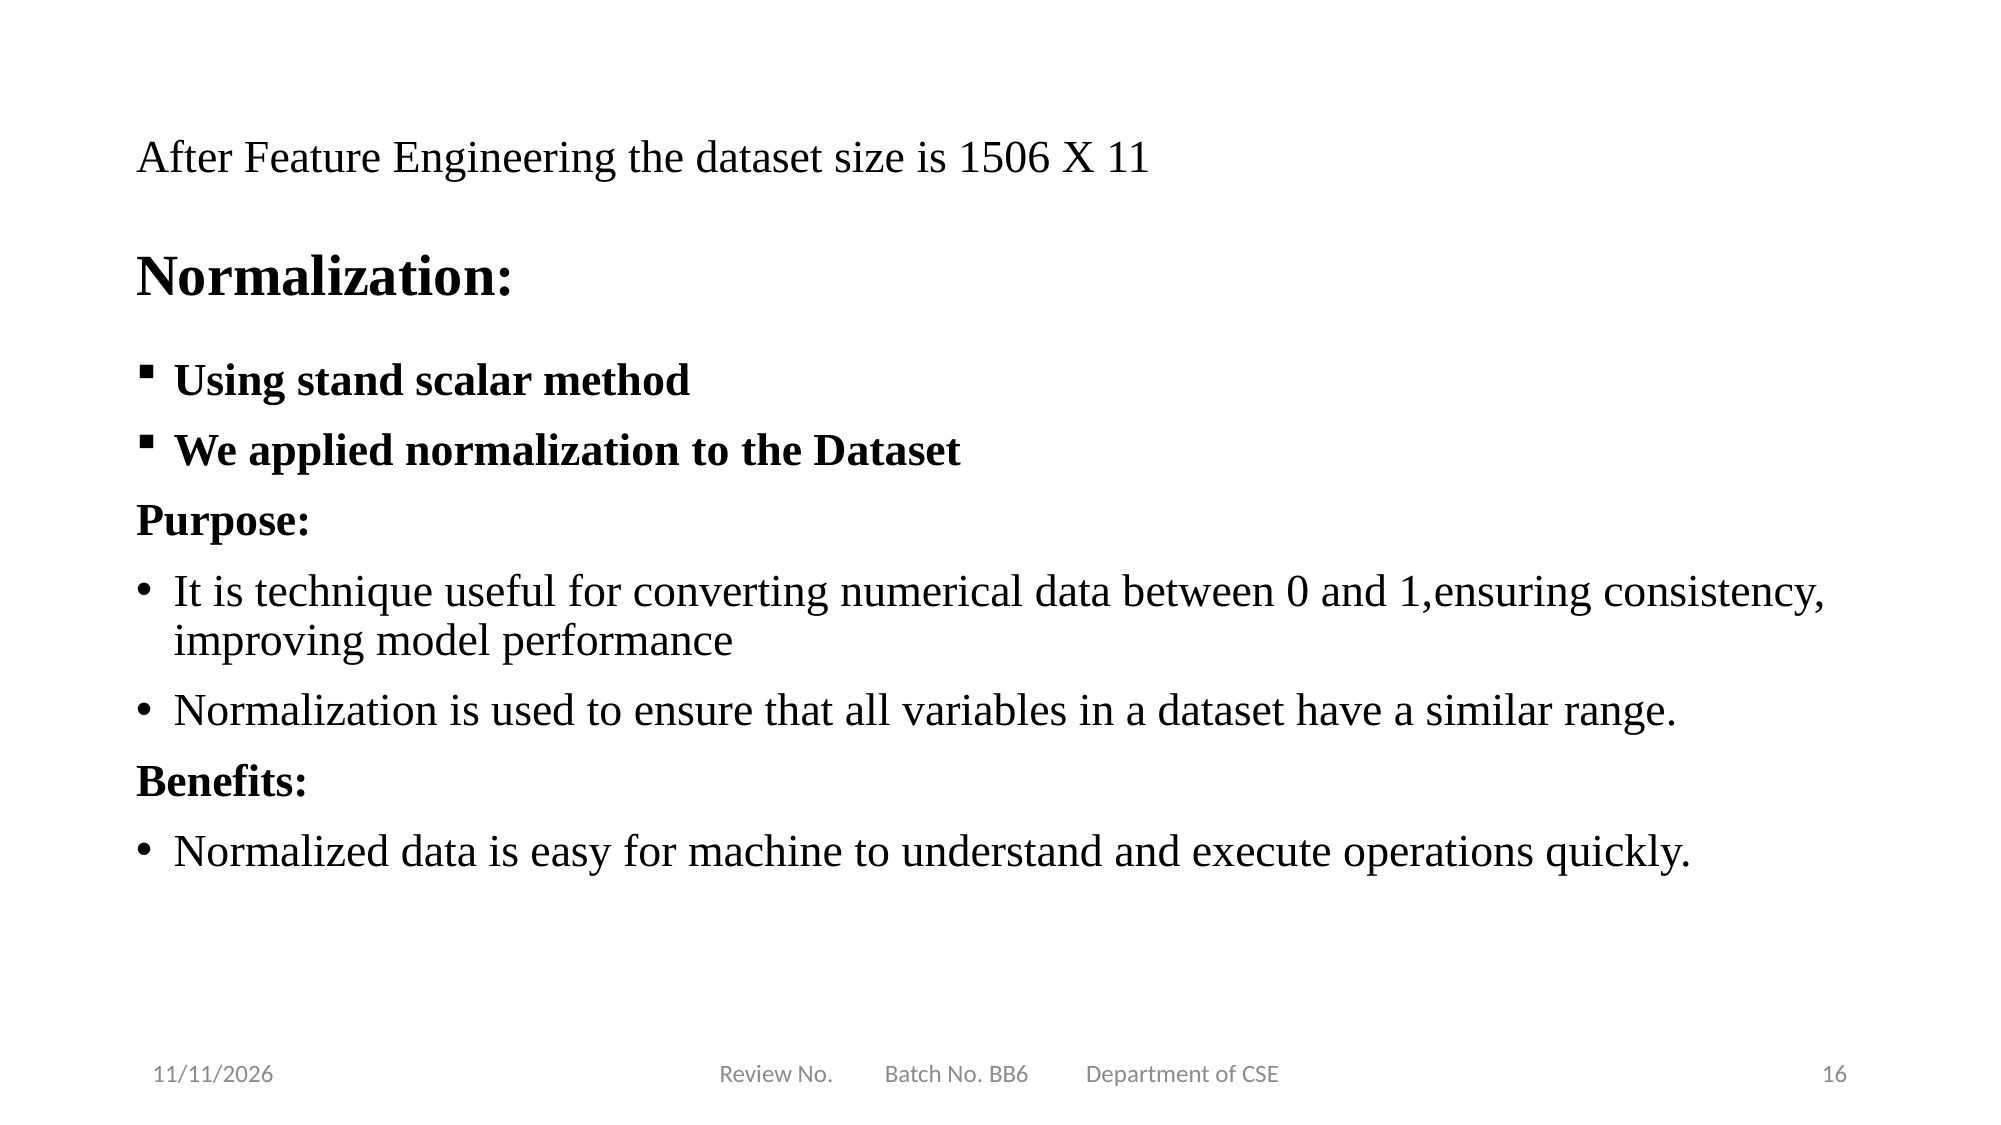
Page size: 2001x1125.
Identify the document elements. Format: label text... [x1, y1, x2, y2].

title After Feature Engineering the dataset size is 1506 X 11 Normalization: [120, 105, 1846, 336]
list Using stand scalar method We applied normalization to the Dataset Purpose: It is technique useful for converting numerical data between 0 and 1,ensuring consistency, improving model performance Normalization is used to ensure that all variables in a dataset have a similar range. Benefits: Normalized data is easy for machine to understand and execute operations quickly. [120, 348, 1846, 928]
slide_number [137, 1042, 588, 1103]
slide_number 16 [1412, 1042, 1863, 1103]
footer Review No. Batch No. BB6 Department of CSE [662, 1042, 1338, 1103]
